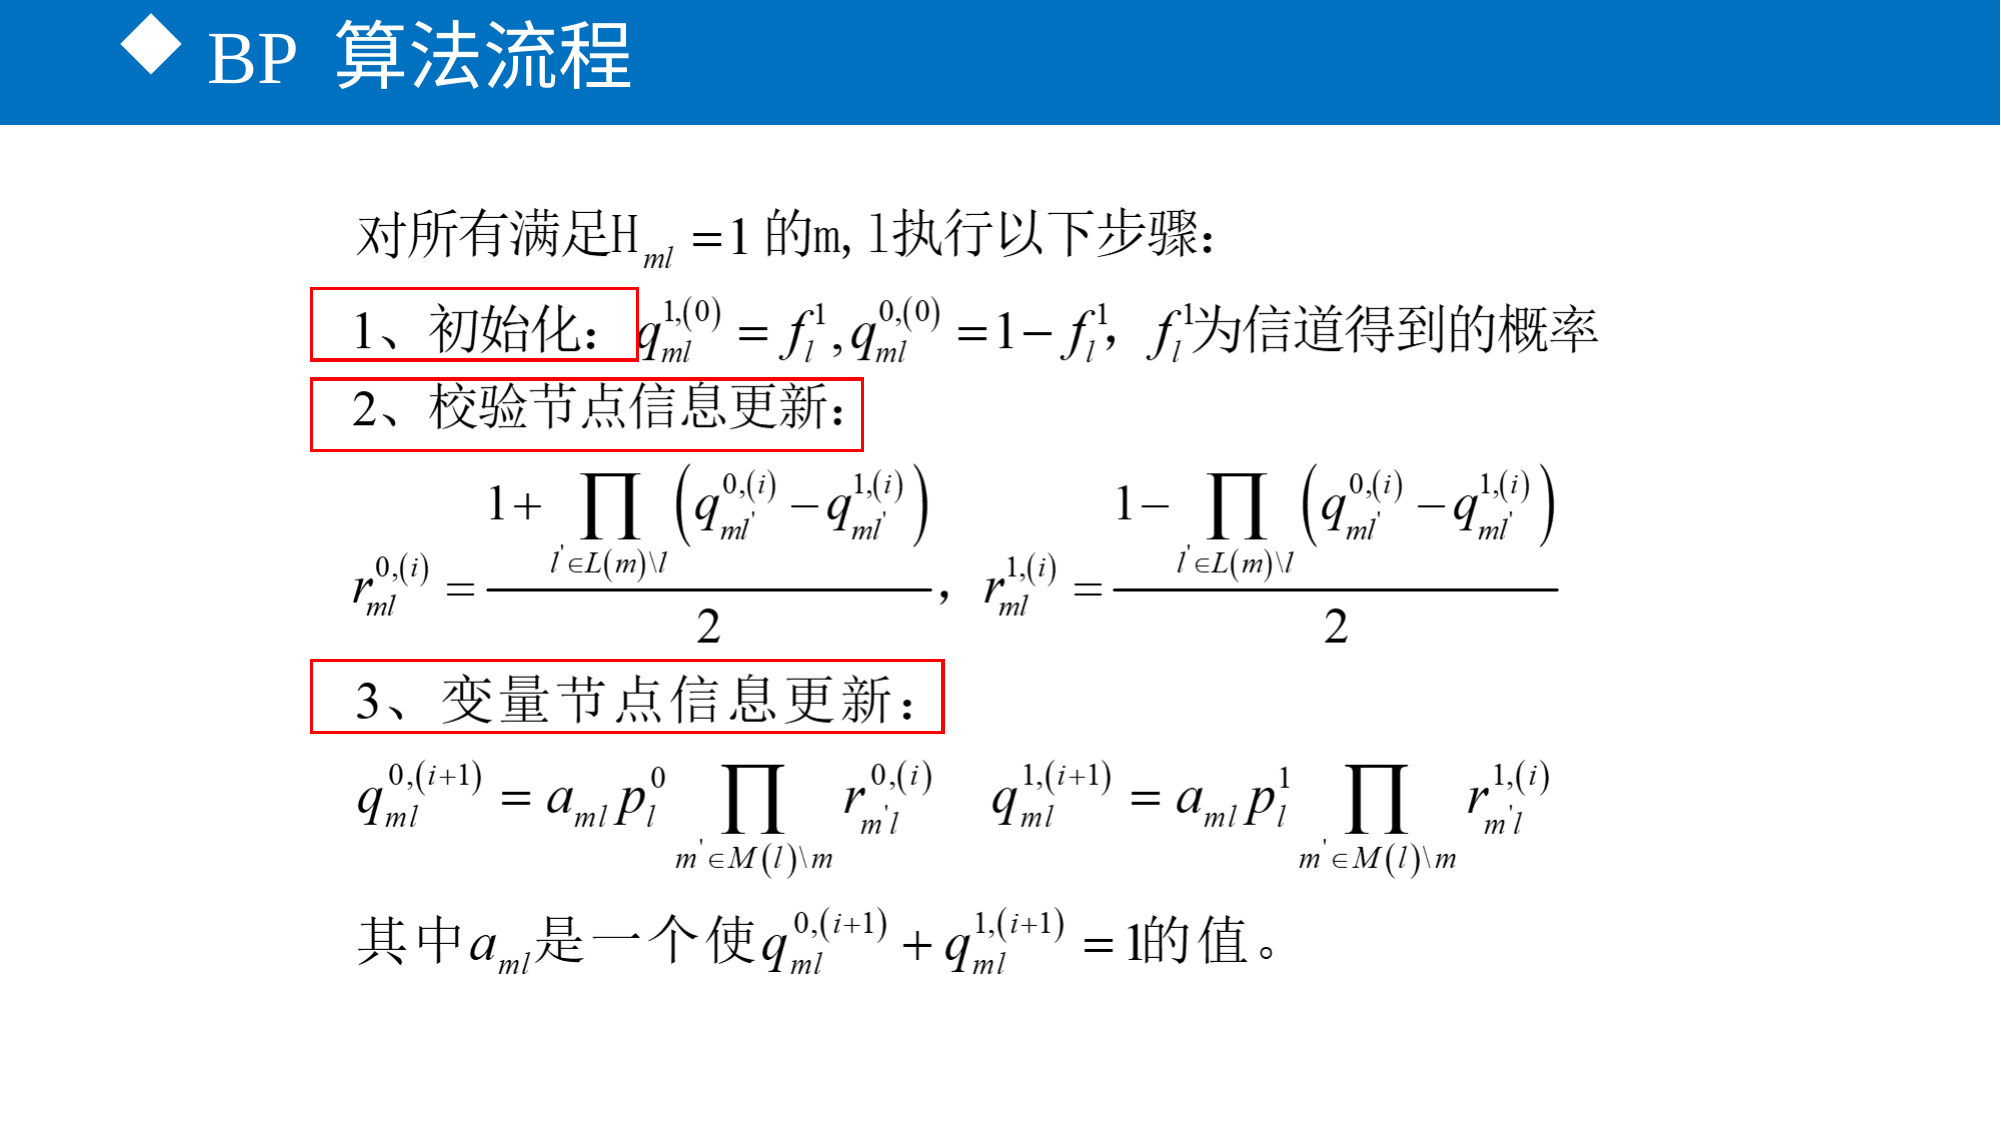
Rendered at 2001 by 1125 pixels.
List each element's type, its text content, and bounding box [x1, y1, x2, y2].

picture [344, 196, 1618, 985]
text_box [310, 288, 344, 361]
title BP 算法流程 [99, 0, 1863, 107]
text_box [310, 660, 344, 733]
text_box [310, 378, 344, 451]
